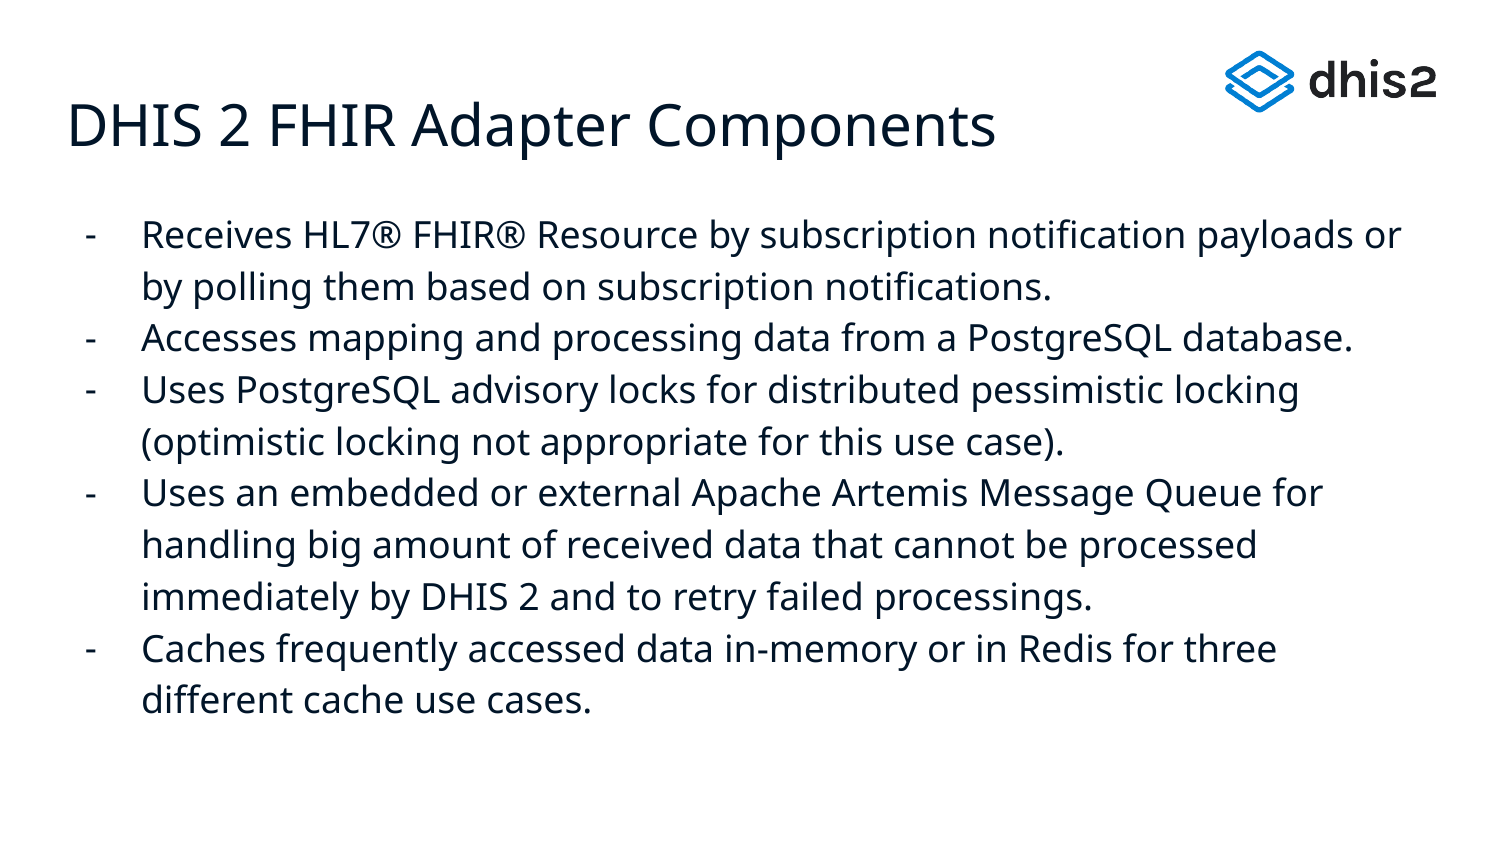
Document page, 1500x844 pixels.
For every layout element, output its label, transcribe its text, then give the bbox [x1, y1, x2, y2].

list Receives HL7® FHIR® Resource by subscription notification payloads or by polling them based on subscription notifications. Accesses mapping and processing data from a PostgreSQL database. Uses PostgreSQL advisory locks for distributed pessimistic locking (optimistic locking not appropriate for this use case). Uses an embedded or external Apache Artemis Message Queue for handling big amount of received data that cannot be processed immediately by DHIS 2 and to retry failed processings. Caches frequently accessed data in-memory or in Redis for three different cache use cases. [51, 189, 1449, 750]
picture [1224, 49, 1437, 72]
title DHIS 2 FHIR Adapter Components [51, 72, 1449, 167]
